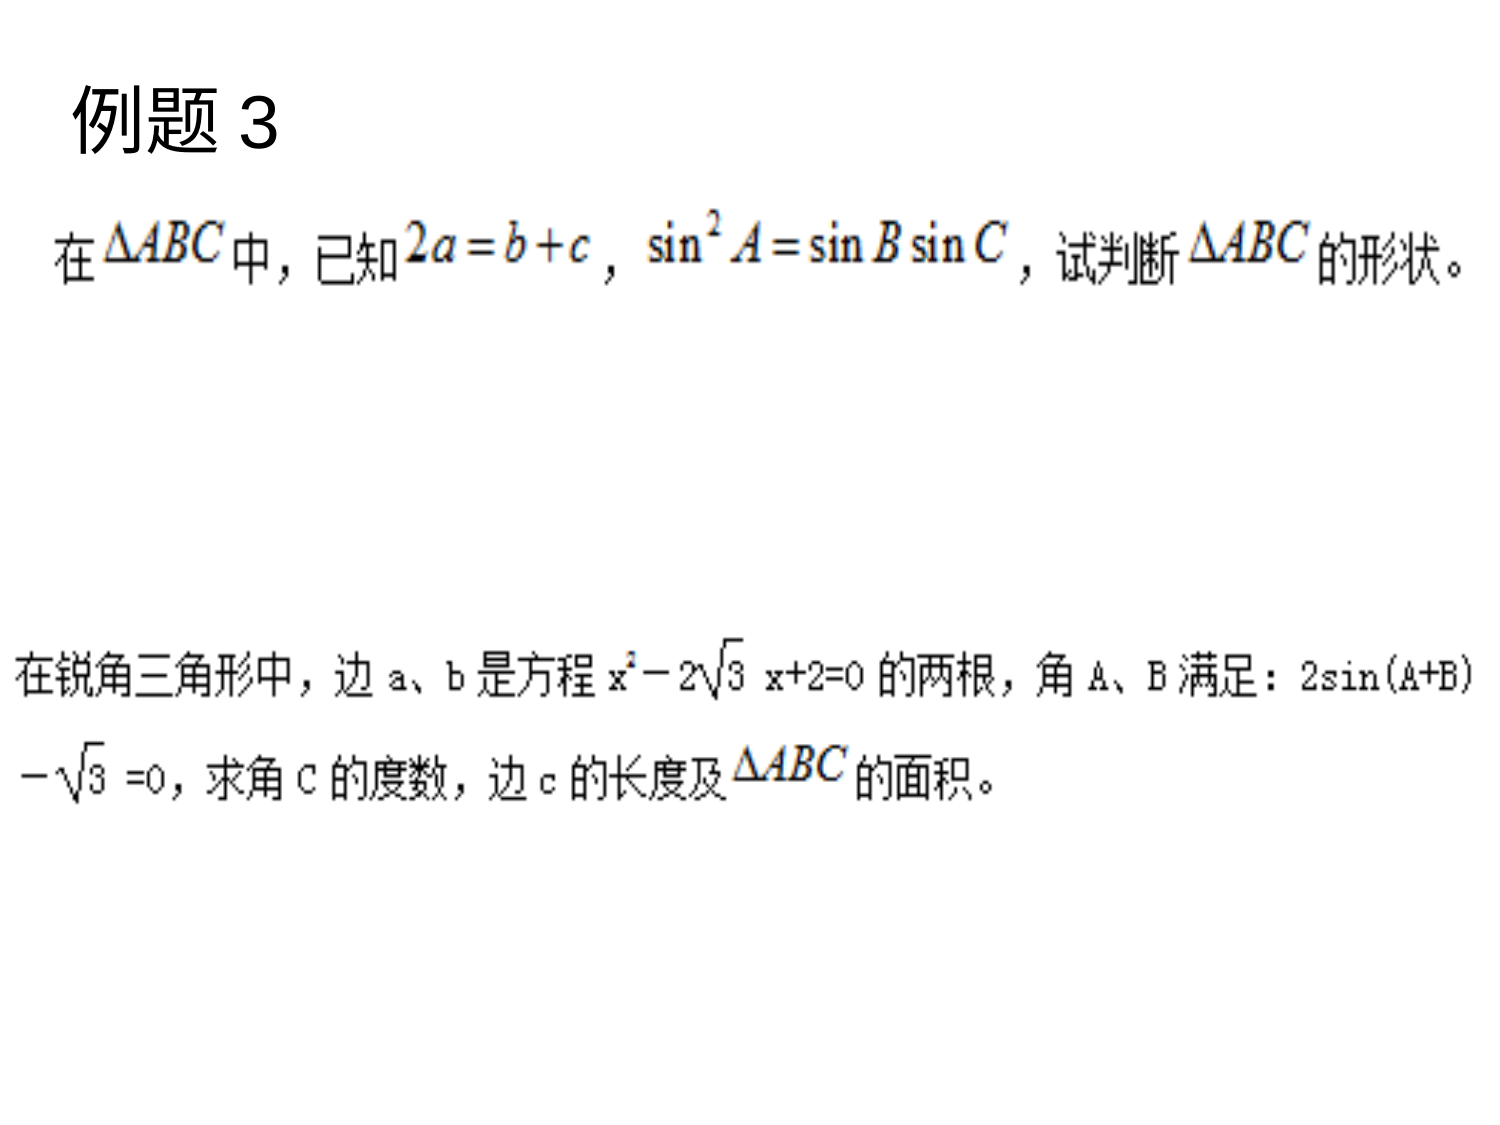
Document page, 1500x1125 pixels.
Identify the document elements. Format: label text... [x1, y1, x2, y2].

text_box 例题3 [56, 66, 296, 172]
picture [11, 633, 1500, 811]
picture [53, 196, 1500, 327]
